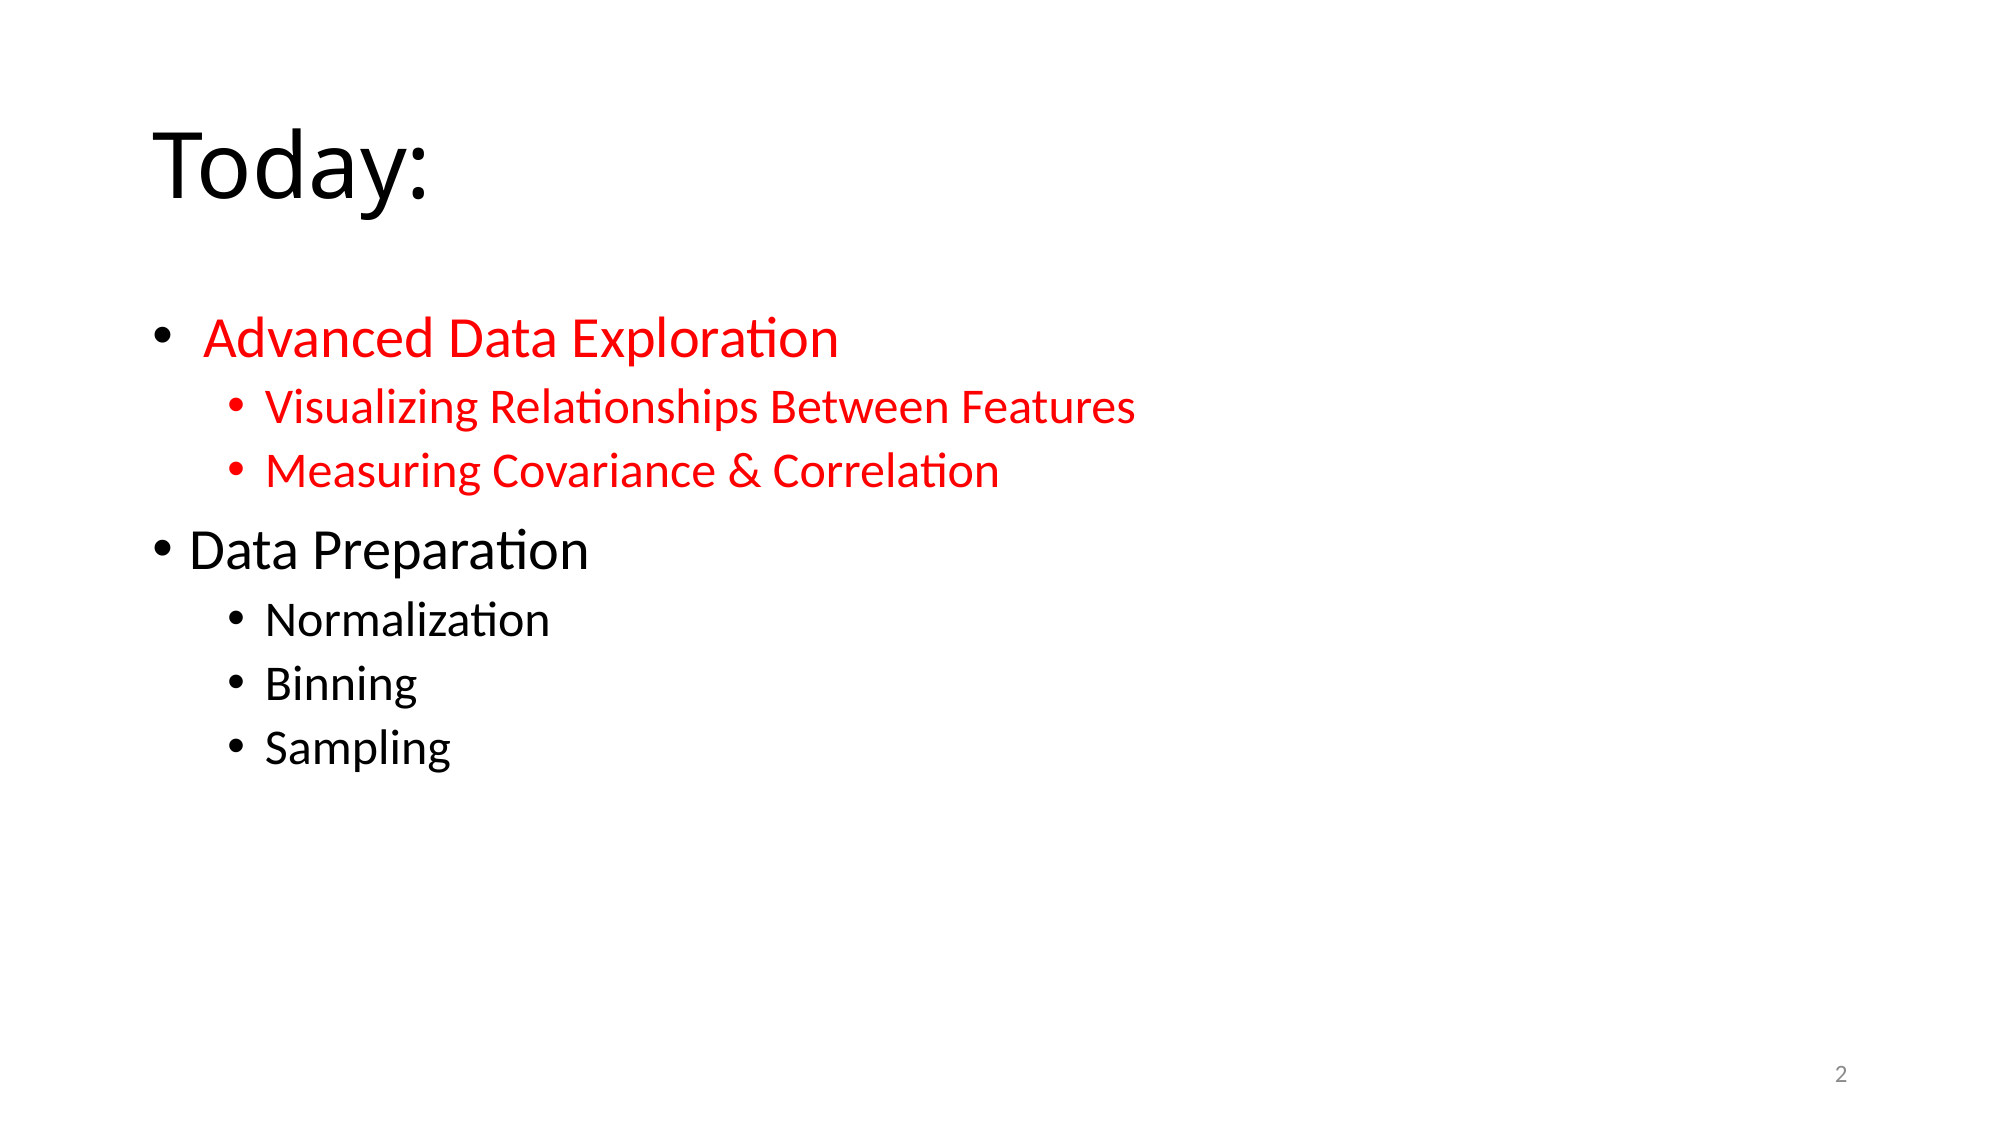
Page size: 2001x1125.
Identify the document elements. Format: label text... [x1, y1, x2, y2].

list Advanced Data Exploration Visualizing Relationships Between Features Measuring Covariance & Correlation Data Preparation Normalization Binning Sampling [137, 299, 1863, 1014]
title Today: [137, 59, 1863, 278]
slide_number 2 [1412, 1042, 1863, 1103]
